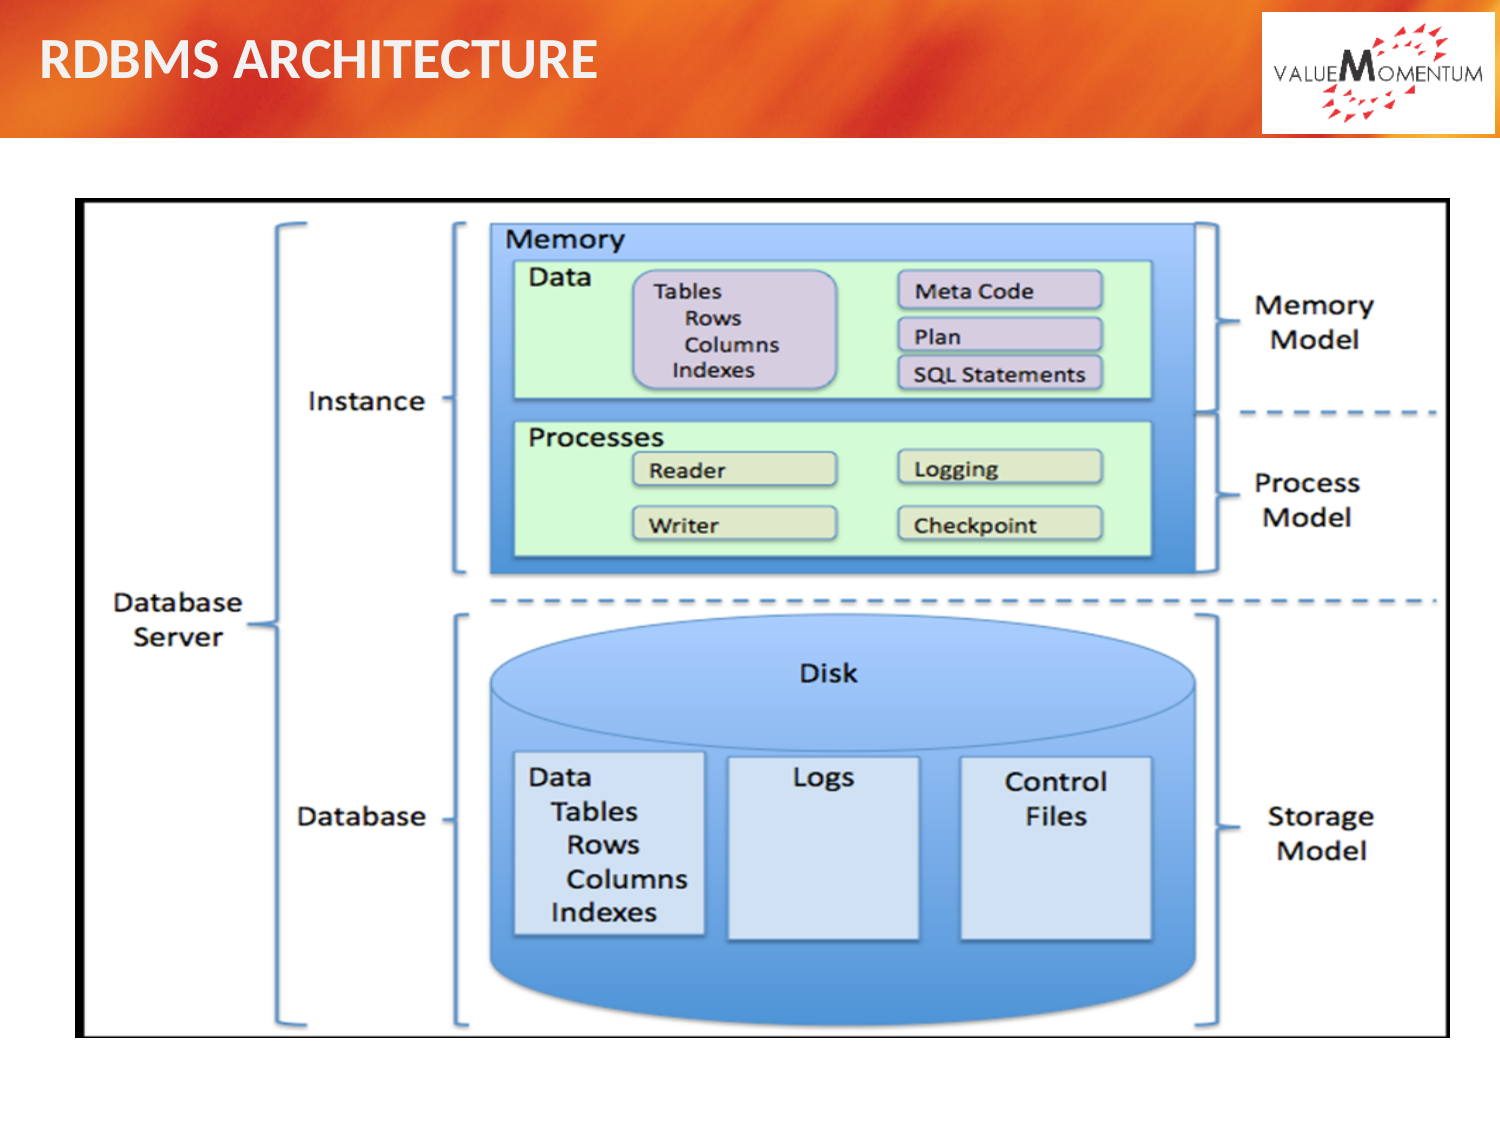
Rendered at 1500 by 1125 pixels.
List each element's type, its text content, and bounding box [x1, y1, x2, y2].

picture [0, 0, 1500, 138]
text_box RDBMS ARCHITECTURE [24, 12, 763, 98]
picture [74, 198, 1451, 1038]
